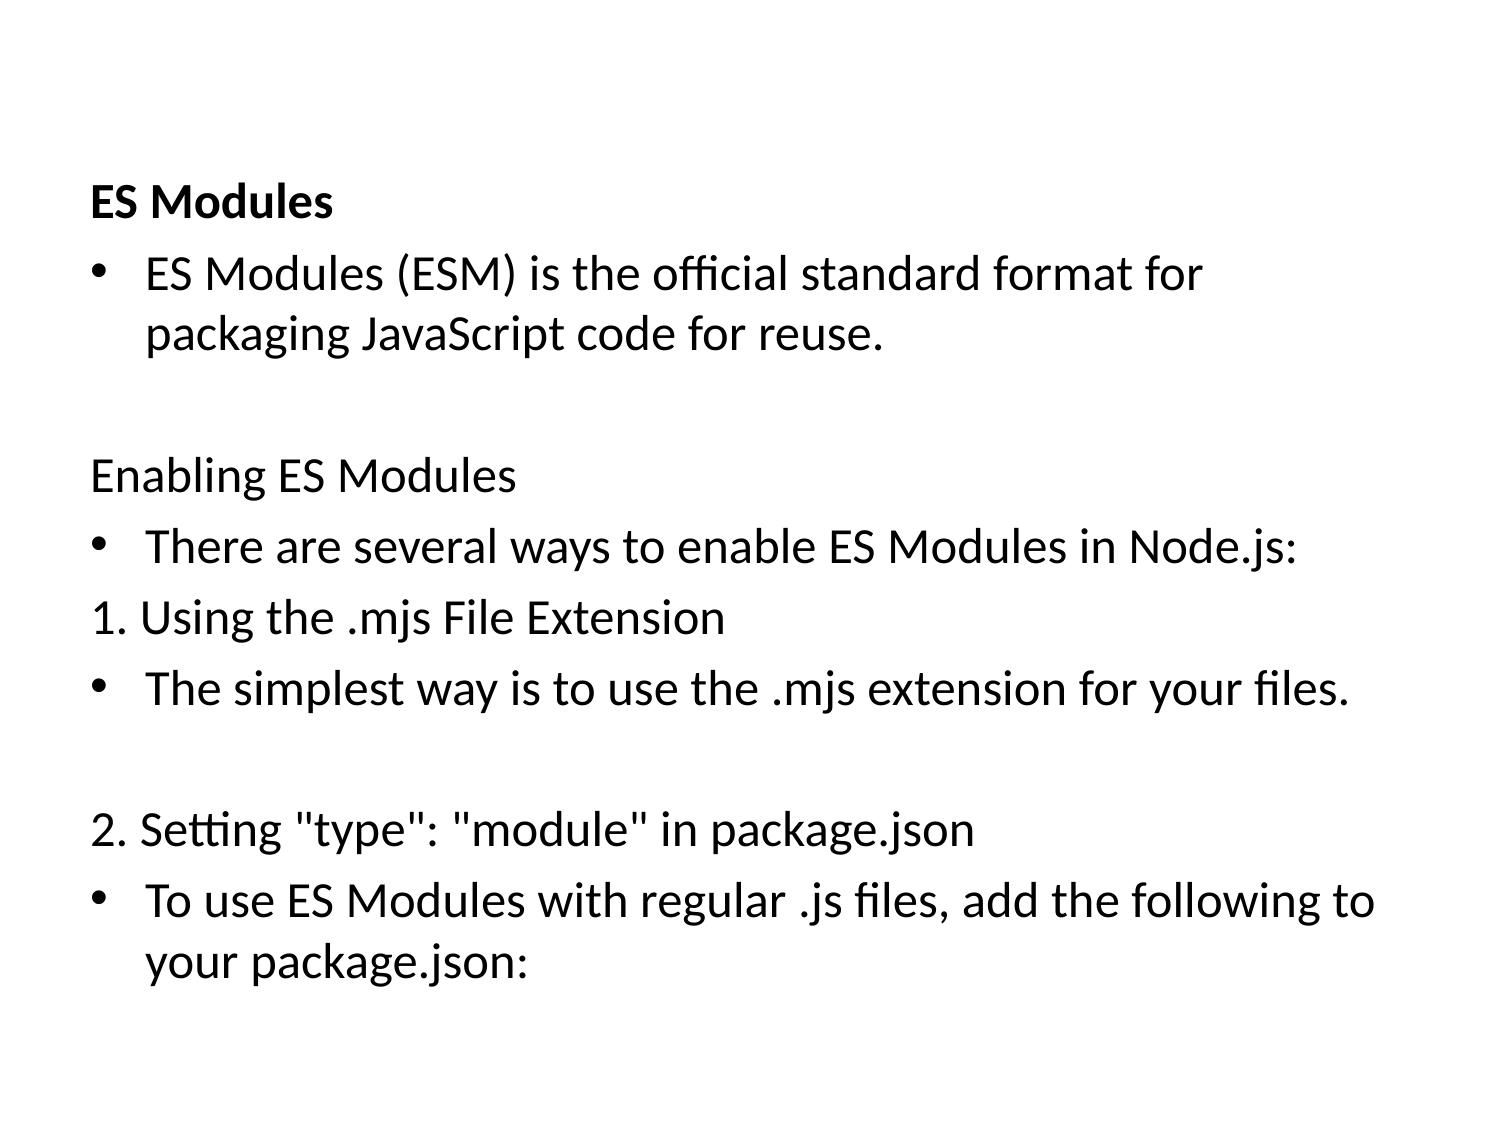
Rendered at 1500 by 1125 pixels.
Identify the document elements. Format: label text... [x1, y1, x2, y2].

list ES Modules ES Modules (ESM) is the official standard format for packaging JavaScript code for reuse. Enabling ES Modules There are several ways to enable ES Modules in Node.js: 1. Using the .mjs File Extension The simplest way is to use the .mjs extension for your files. 2. Setting "type": "module" in package.json To use ES Modules with regular .js files, add the following to your package.json: [75, 160, 1425, 1005]
